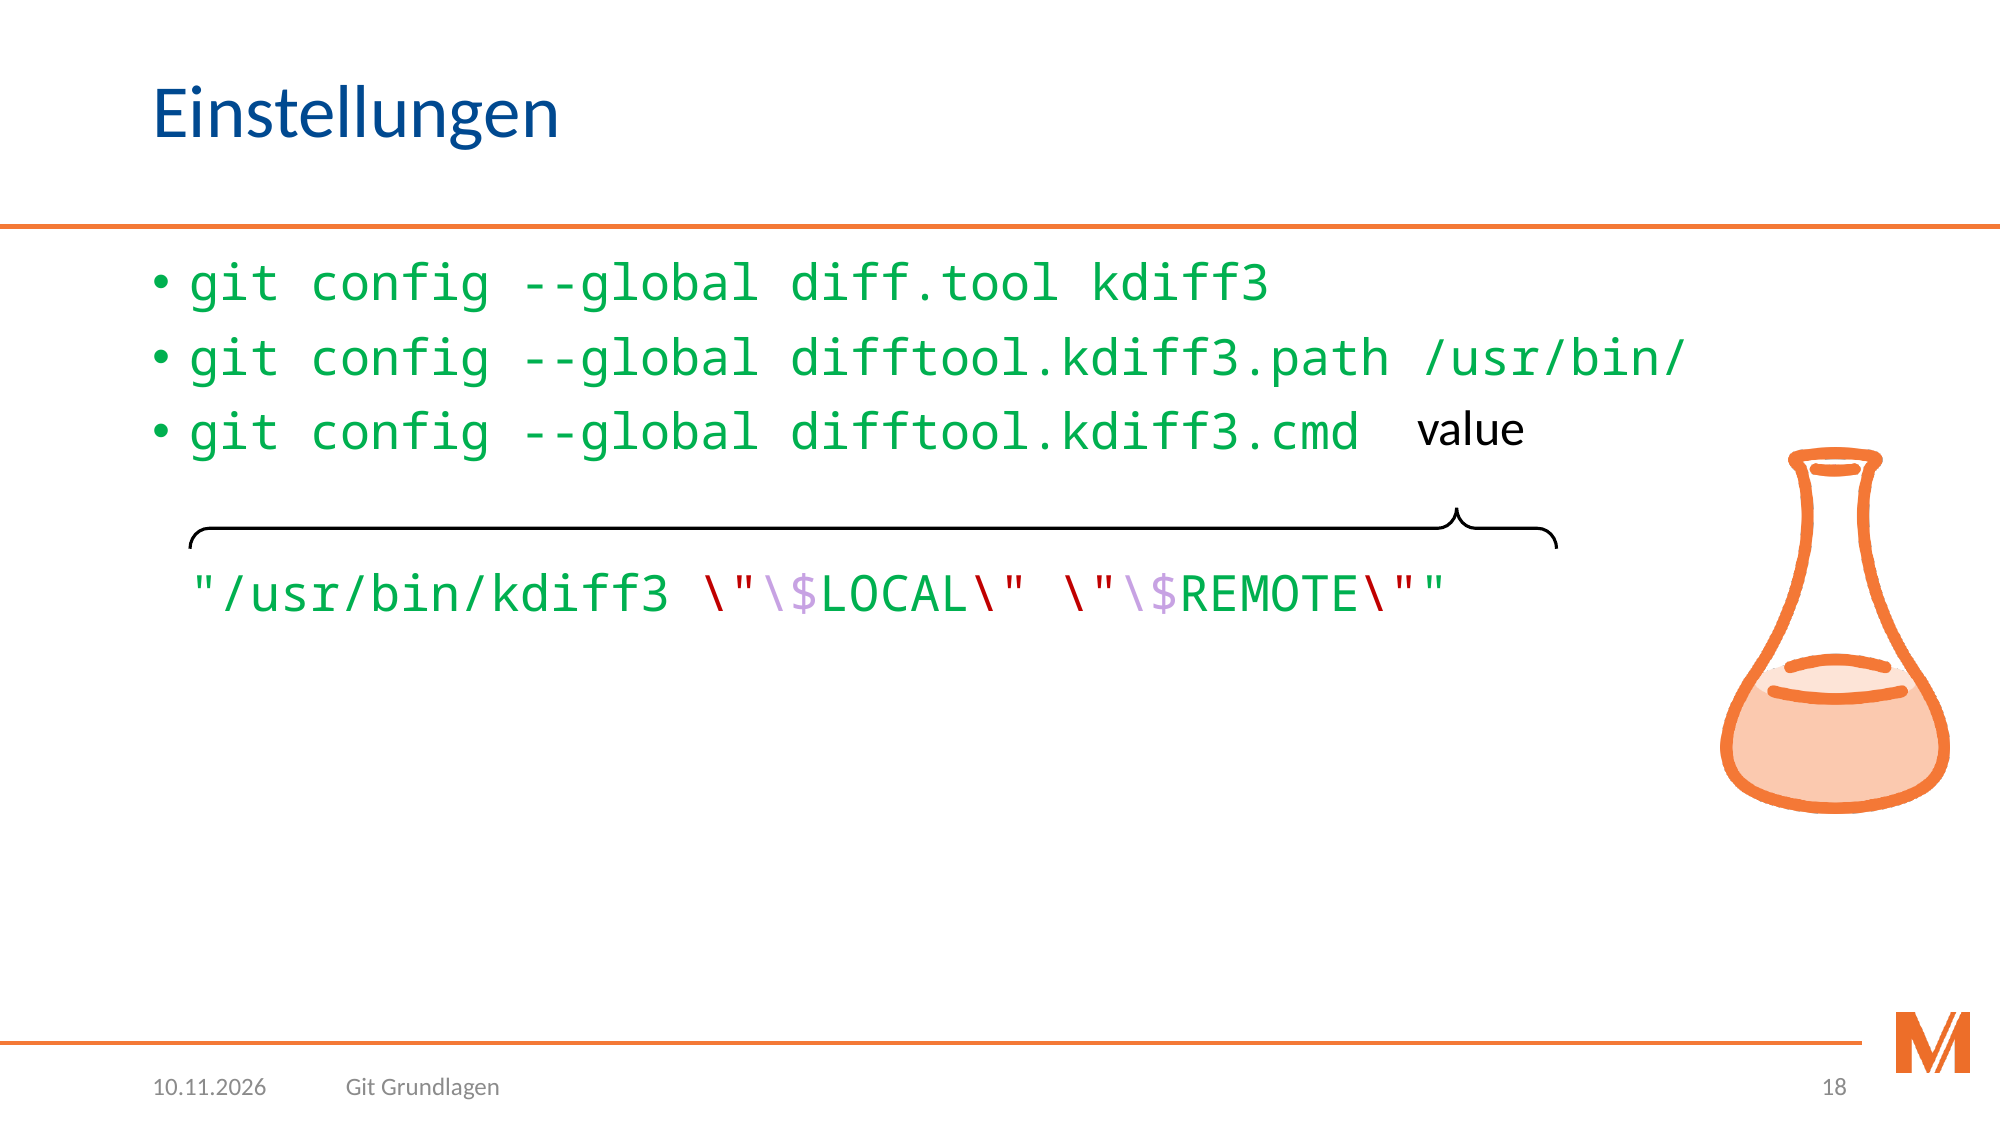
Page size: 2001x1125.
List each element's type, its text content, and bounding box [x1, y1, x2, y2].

footer Git Grundlagen [330, 1055, 1721, 1116]
picture [1784, 447, 1950, 814]
text_box value [1402, 388, 1541, 463]
title Einstellungen [137, 24, 1863, 203]
picture [1896, 1012, 1970, 1073]
slide_number 18 [1743, 1055, 1863, 1116]
text_box [189, 507, 1558, 549]
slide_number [137, 1055, 313, 1116]
list git config --global diff.tool kdiff3 git config --global difftool.kdiff3.path /usr/bin/ git config --global difftool.kdiff3.cmd "/usr/bin/kdiff3 \"\$LOCAL\" \"\$REMOTE\"" [137, 249, 1784, 1012]
